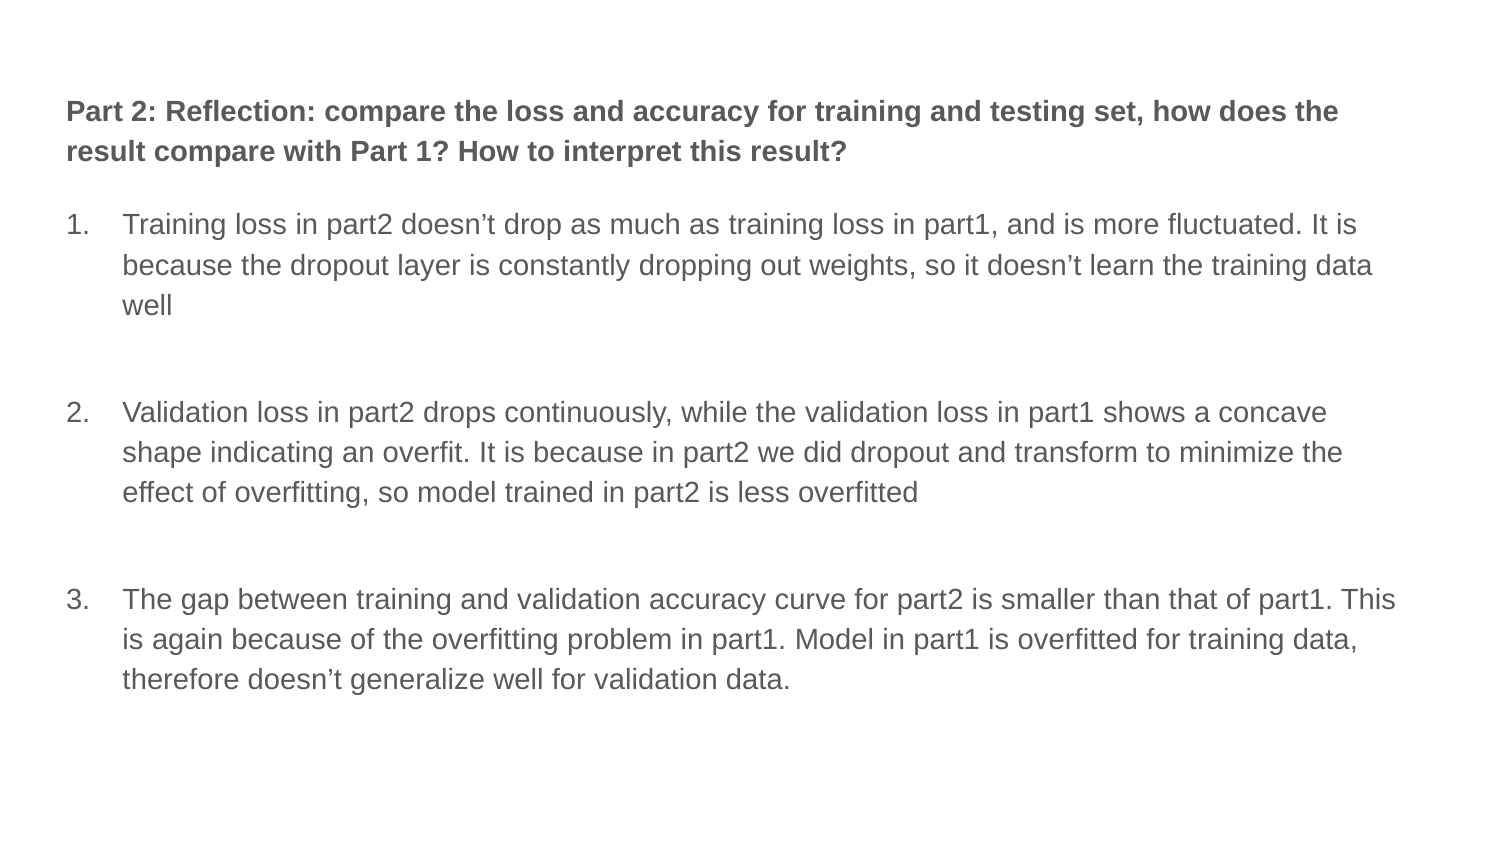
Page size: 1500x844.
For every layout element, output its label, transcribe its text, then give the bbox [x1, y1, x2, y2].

list Part 2: Reflection: compare the loss and accuracy for training and testing set, how does the result compare with Part 1? How to interpret this result? Training loss in part2 doesn’t drop as much as training loss in part1, and is more fluctuated. It is because the dropout layer is constantly dropping out weights, so it doesn’t learn the training data well Validation loss in part2 drops continuously, while the validation loss in part1 shows a concave shape indicating an overfit. It is because in part2 we did dropout and transform to minimize the effect of overfitting, so model trained in part2 is less overfitted The gap between training and validation accuracy curve for part2 is smaller than that of part1. This is again because of the overfitting problem in part1. Model in part1 is overfitted for training data, therefore doesn’t generalize well for validation data. [51, 71, 1422, 750]
